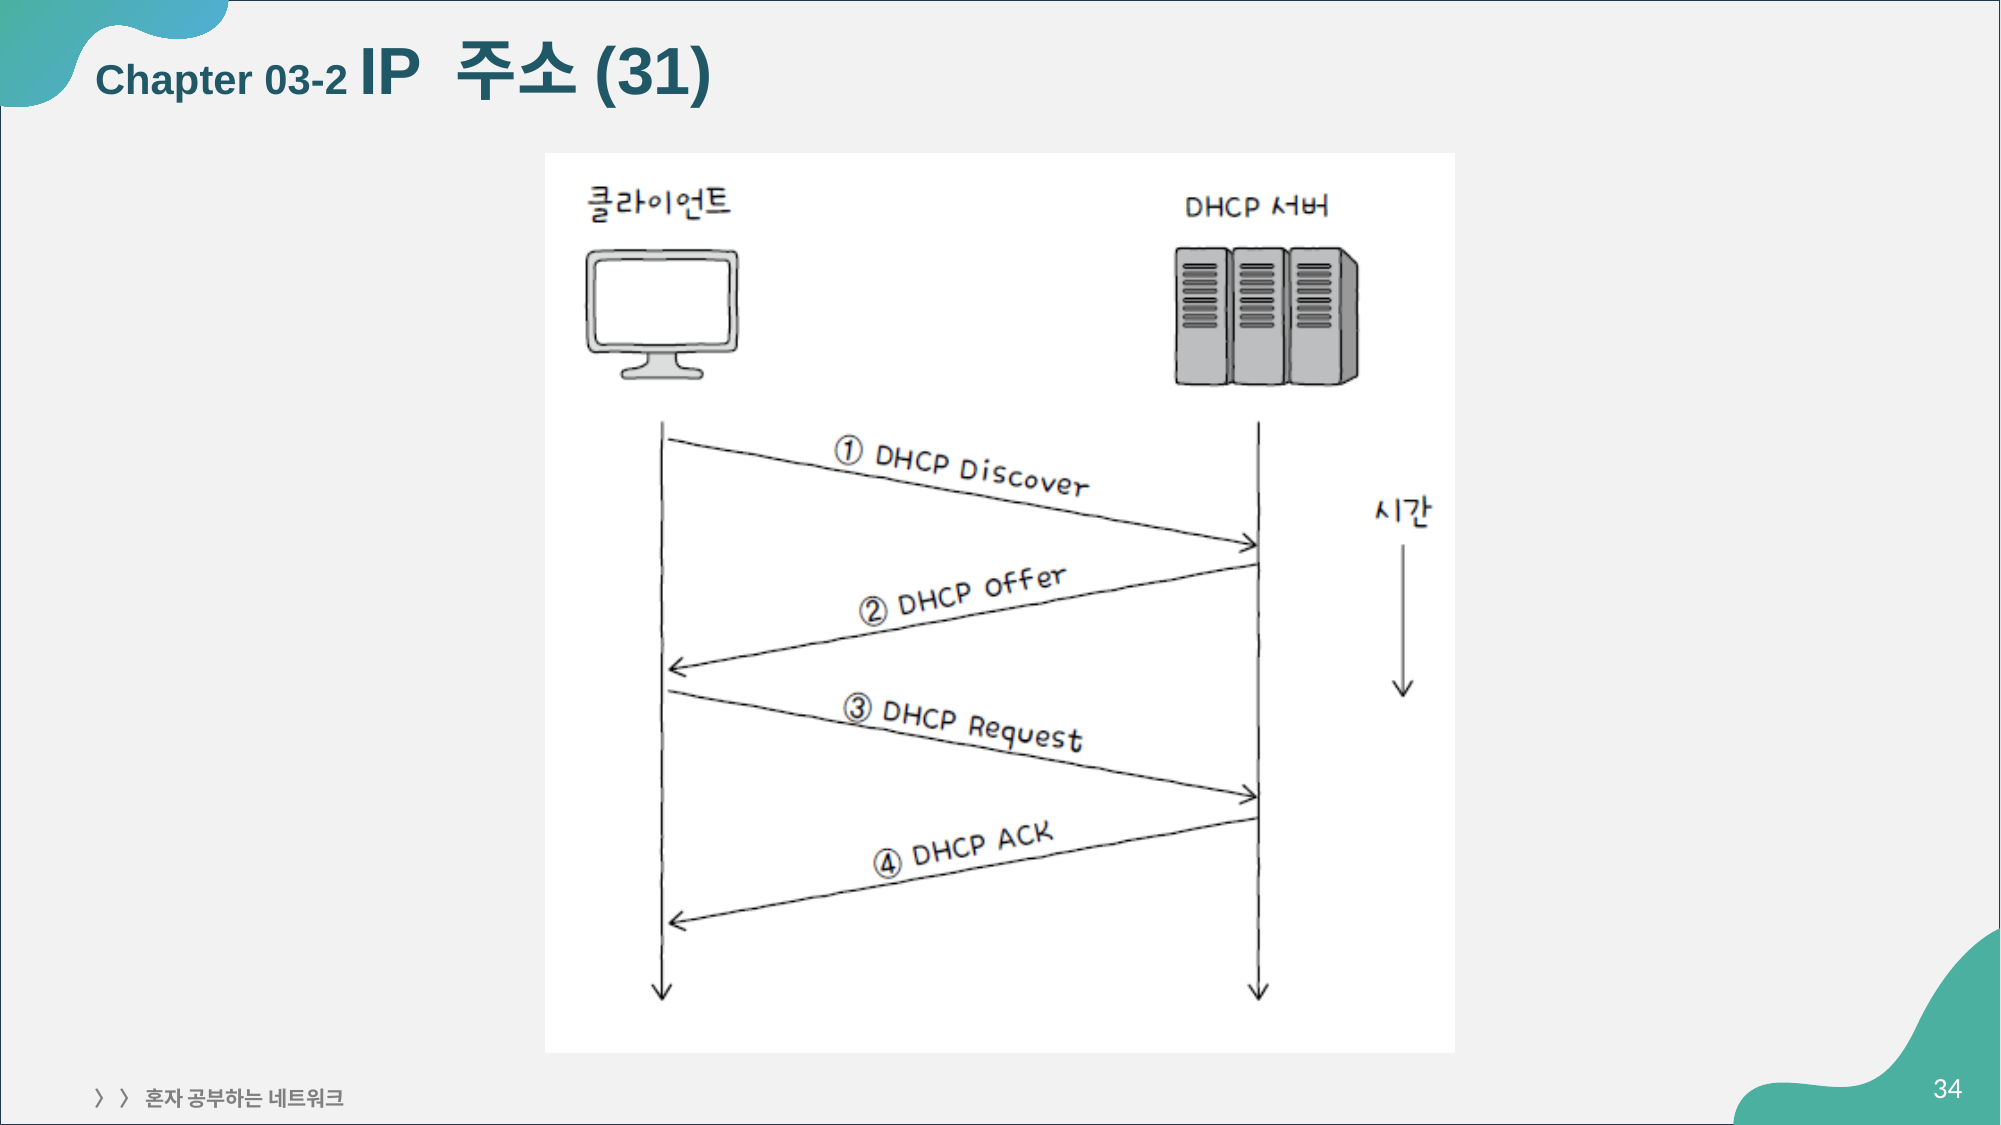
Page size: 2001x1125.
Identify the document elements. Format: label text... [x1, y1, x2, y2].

slide_number ‹#› [1917, 1061, 1984, 1122]
footer 〉 〉 혼자 공부하는 네트워크 [79, 1078, 755, 1114]
title Chapter 03-2 IP 주소(31) [79, 17, 1931, 128]
picture [544, 153, 1455, 1053]
